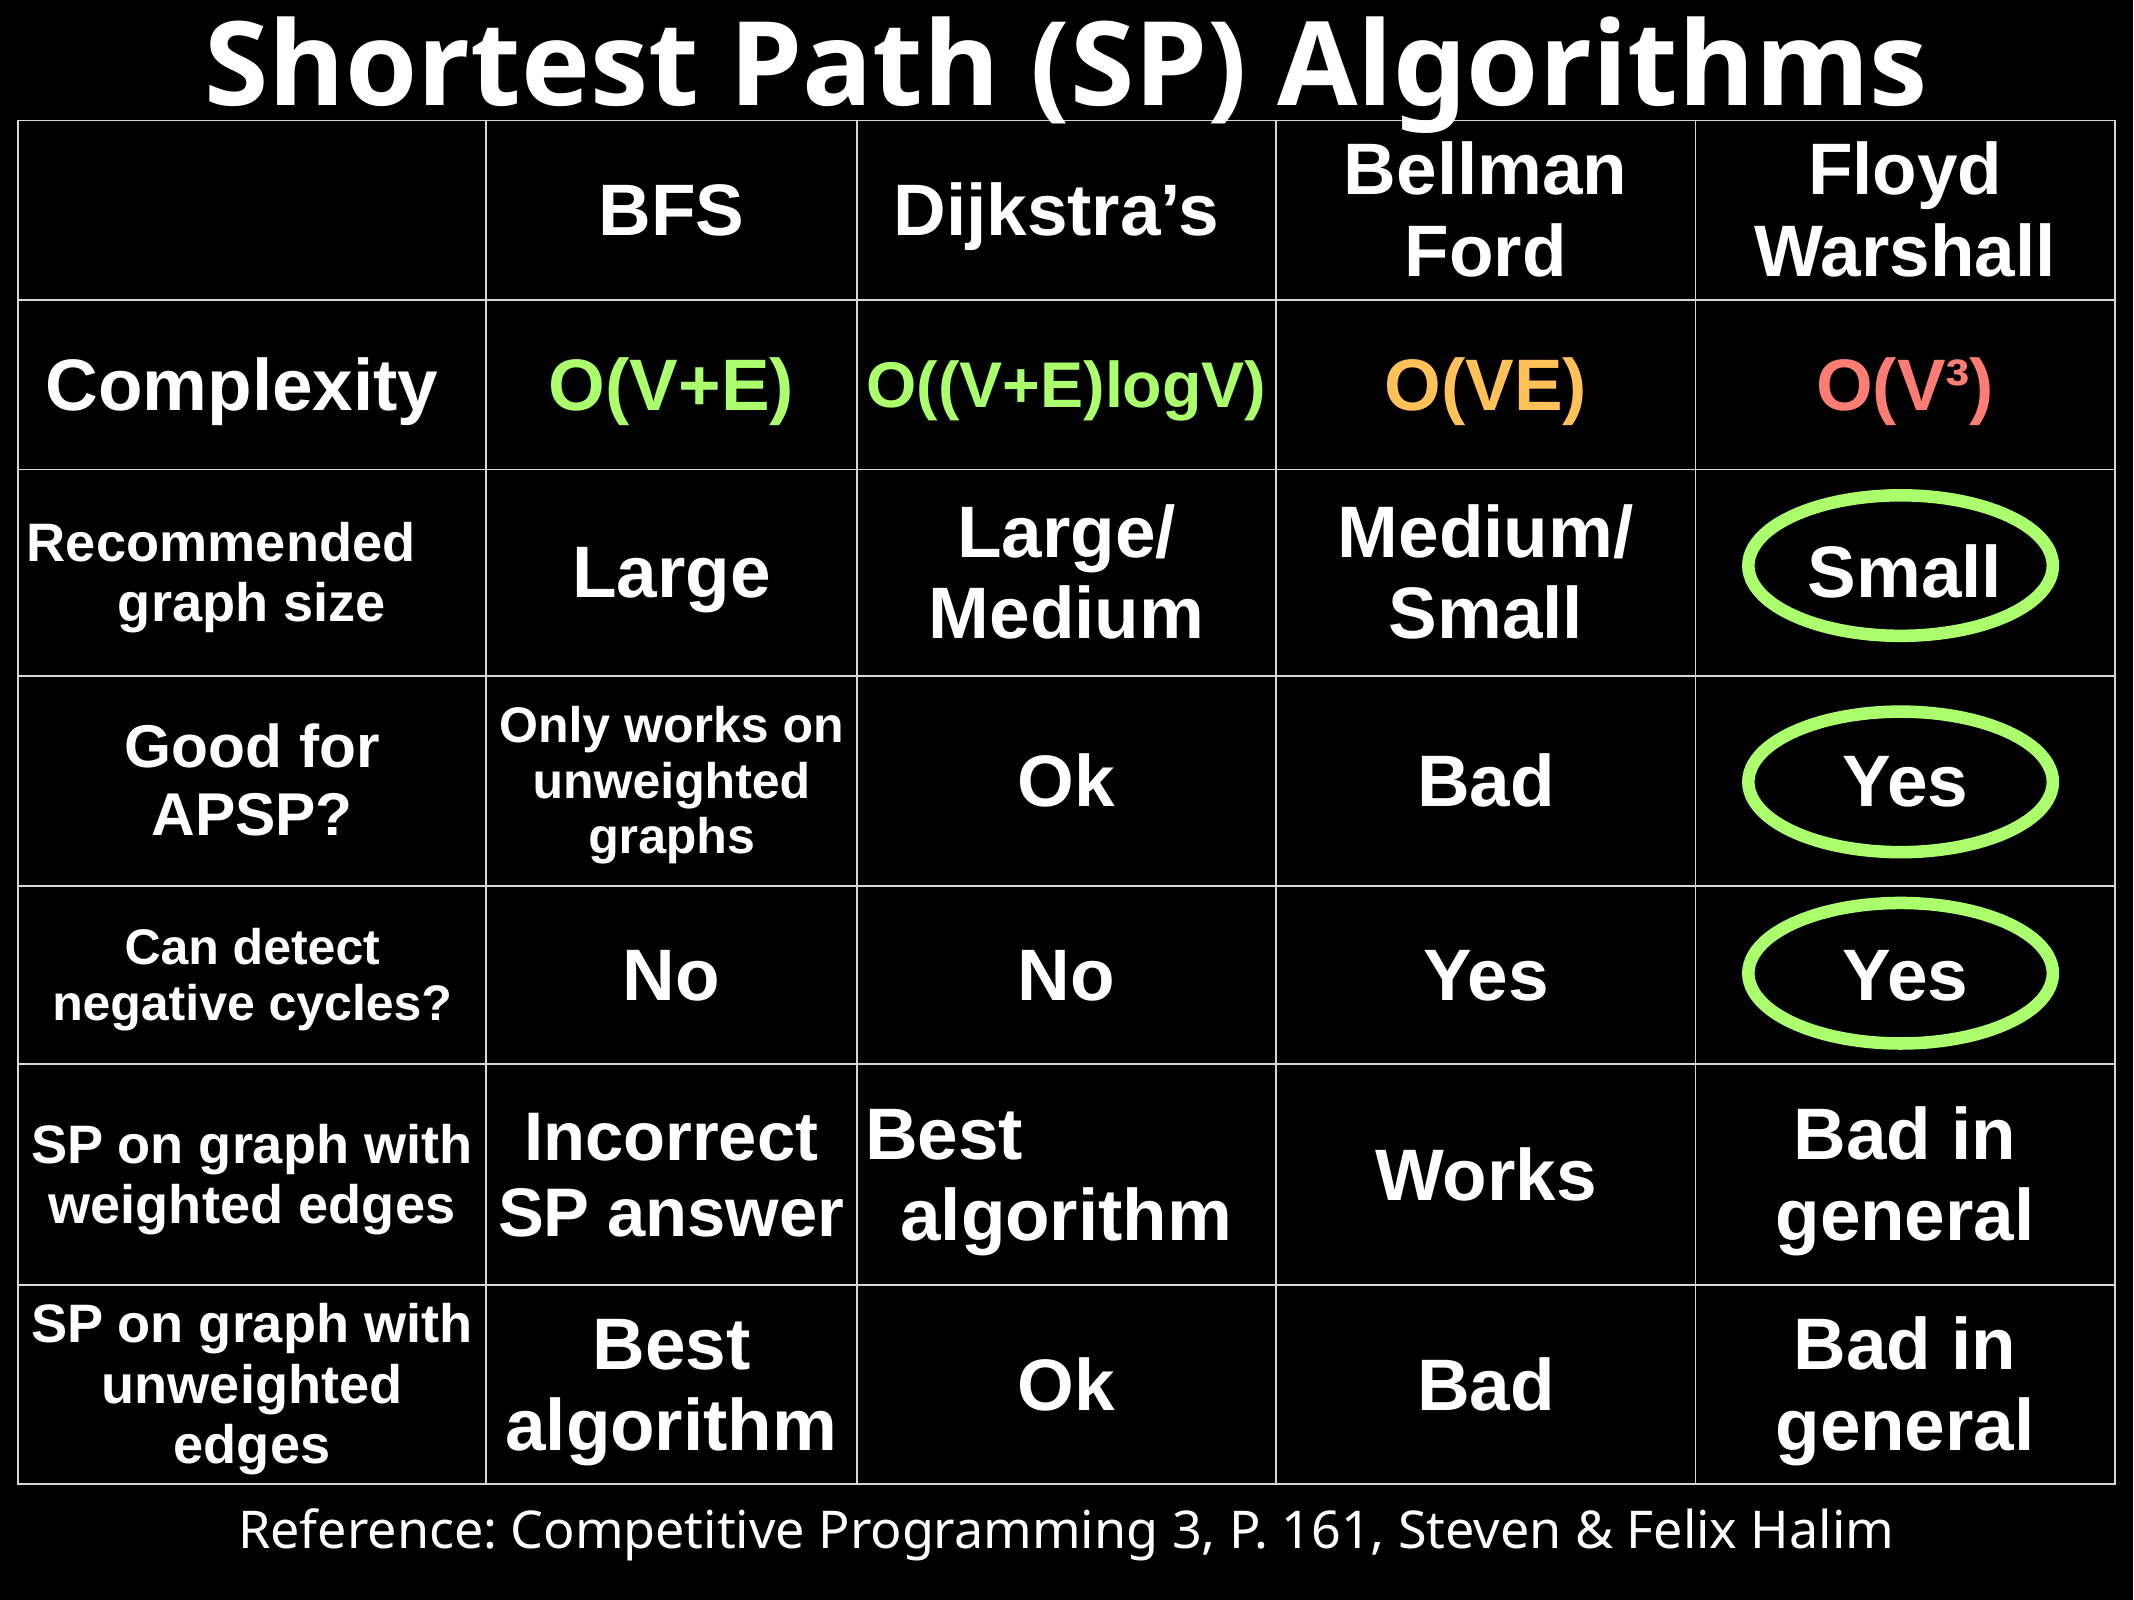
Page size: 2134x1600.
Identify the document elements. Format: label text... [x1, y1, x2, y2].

table_cell Large/Medium [858, 470, 1275, 675]
table_cell Bad [1277, 1286, 1695, 1483]
table_cell Yes [1277, 887, 1695, 1063]
table_cell Can detect negative cycles? [19, 887, 485, 1063]
text_box [1748, 711, 2053, 853]
table_cell Large [487, 470, 856, 675]
table_cell Incorrect SP answer [487, 1065, 856, 1284]
table_header Dijkstra’s [858, 137, 1275, 299]
table_cell Medium/Small [1277, 470, 1695, 675]
table_cell SP on graph with unweighted edges [19, 1286, 485, 1483]
table_cell SP on graph with weighted edges [19, 1065, 485, 1284]
table_header Floyd Warshall [1696, 137, 2114, 299]
table_cell O(V³) [1696, 301, 2114, 469]
table_cell Recommended graph size [19, 470, 485, 675]
table_cell No [487, 887, 856, 1063]
title Shortest Path (SP) Algorithms [0, 0, 2134, 137]
table_cell Complexity [19, 301, 485, 469]
table_cell No [858, 887, 1275, 1063]
table_cell O(V+E) [487, 301, 856, 469]
table_cell Ok [858, 677, 1275, 885]
table_cell Bad in general [1696, 1286, 2114, 1483]
table_cell O((V+E)logV) [858, 301, 1275, 469]
table_cell Small [1696, 470, 2114, 675]
table_cell Good for APSP? [19, 677, 485, 885]
table_cell O(VE) [1277, 301, 1695, 469]
text_box Reference: Competitive Programming 3, P. 161, Steven & Felix Halim [0, 1488, 2134, 1568]
table_header Bellman Ford [1277, 137, 1695, 299]
text_box [1748, 902, 2053, 1044]
table_cell Yes [1696, 677, 2114, 885]
table_header BFS [487, 137, 856, 299]
text_box [1748, 495, 2053, 636]
table_cell Bad in general [1696, 1065, 2114, 1284]
table_cell Best algorithm [487, 1286, 856, 1483]
table_cell Ok [858, 1286, 1275, 1483]
table_cell Yes [1696, 887, 2114, 1063]
table_header [19, 137, 485, 299]
table_cell Best algorithm [858, 1065, 1275, 1284]
table_cell Works [1277, 1065, 1695, 1284]
table_cell Bad [1277, 677, 1695, 885]
table_cell Only works on unweighted graphs [487, 677, 856, 885]
